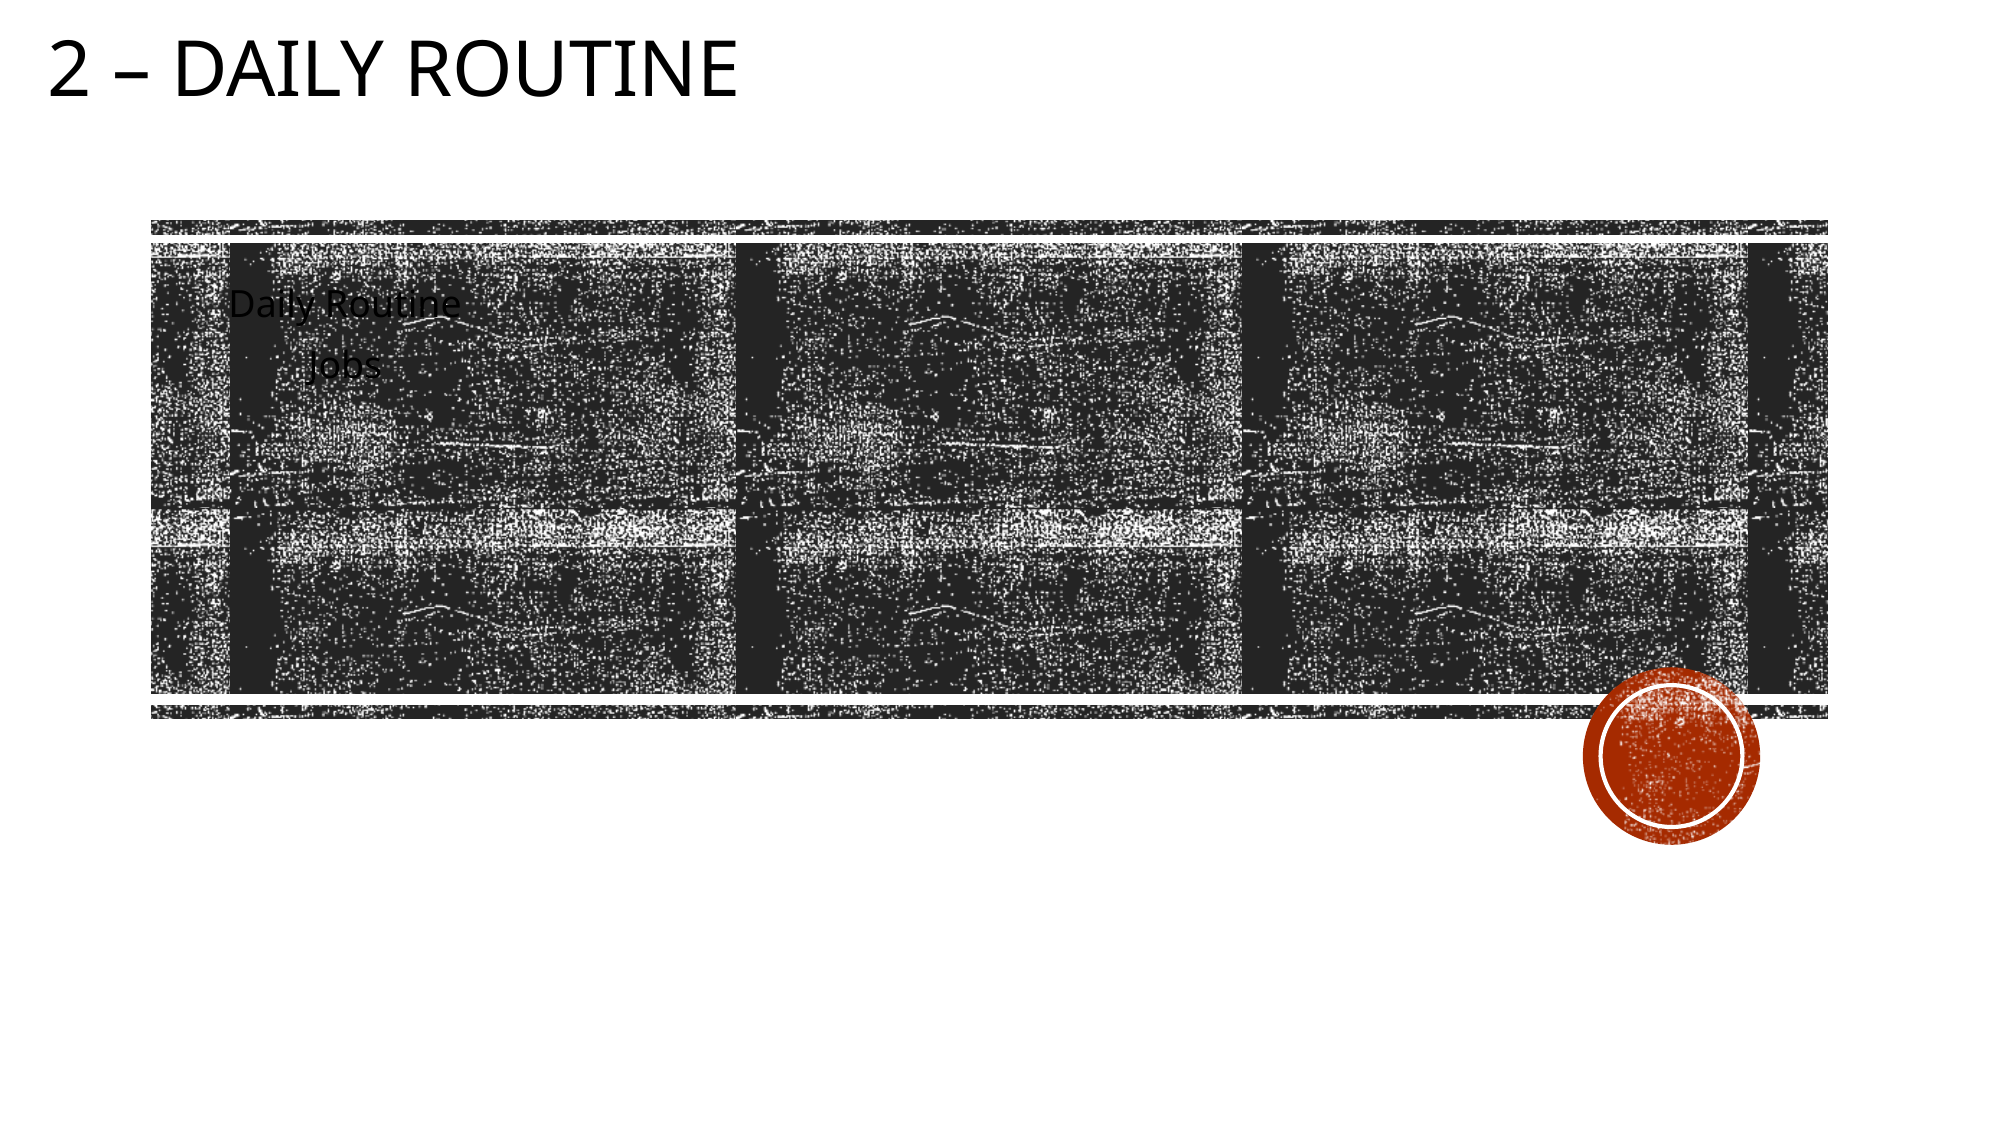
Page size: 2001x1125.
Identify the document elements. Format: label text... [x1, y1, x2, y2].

text_box 2 – daily routine [32, 29, 921, 119]
text_box Jobs [293, 333, 398, 394]
text_box Daily Routine [213, 273, 478, 333]
